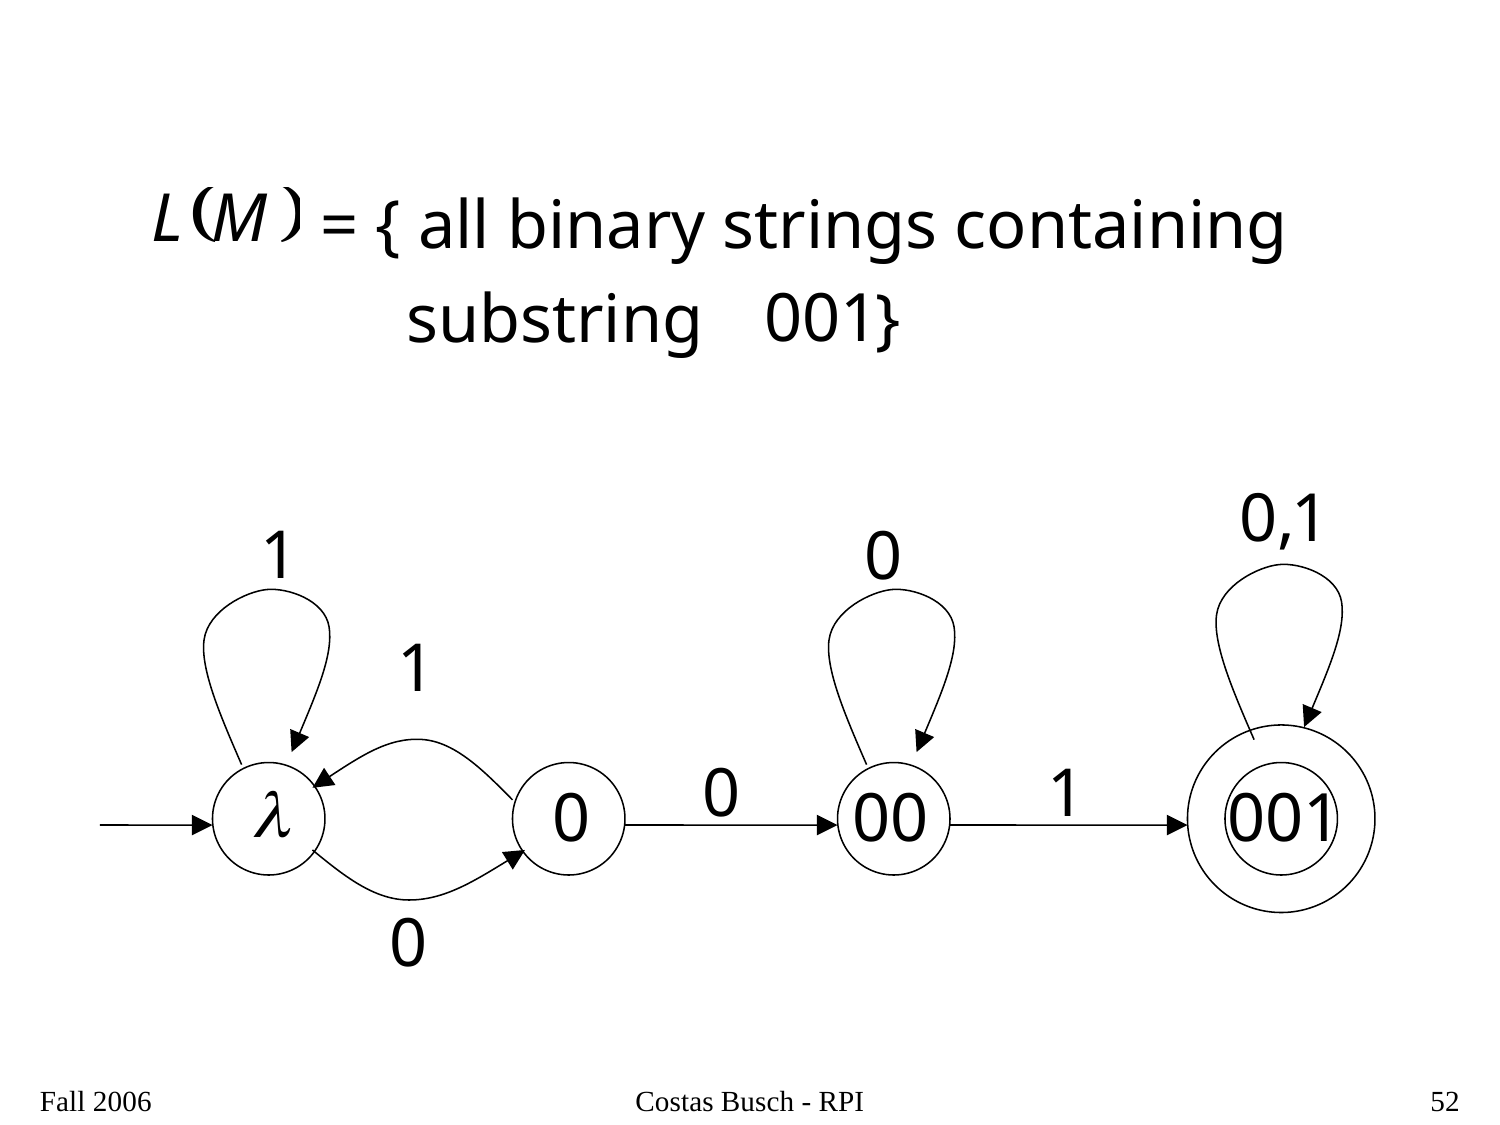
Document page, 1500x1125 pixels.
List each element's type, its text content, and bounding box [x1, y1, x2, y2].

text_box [699, 762, 746, 823]
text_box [262, 524, 292, 584]
text_box [1187, 724, 1375, 913]
text_box [212, 762, 325, 876]
text_box [312, 739, 513, 800]
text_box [549, 787, 596, 848]
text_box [849, 787, 936, 848]
slide_number Fall 2006 [24, 1074, 338, 1125]
text_box = { all binary strings containing substring } [305, 174, 1304, 363]
text_box [949, 814, 1188, 836]
slide_number 52 [1162, 1074, 1475, 1125]
text_box [624, 814, 838, 836]
text_box [203, 589, 330, 765]
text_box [387, 912, 434, 973]
text_box [99, 814, 213, 836]
text_box [512, 762, 625, 876]
text_box [828, 589, 955, 765]
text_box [1237, 487, 1323, 559]
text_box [149, 187, 300, 261]
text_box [249, 787, 296, 844]
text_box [399, 637, 429, 696]
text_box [1224, 787, 1340, 848]
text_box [862, 524, 909, 586]
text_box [1049, 762, 1079, 821]
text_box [762, 287, 878, 348]
text_box [312, 849, 525, 901]
list [24, 137, 1475, 1038]
footer Costas Busch - RPI [512, 1074, 988, 1125]
text_box [837, 762, 951, 876]
text_box [1215, 564, 1343, 730]
